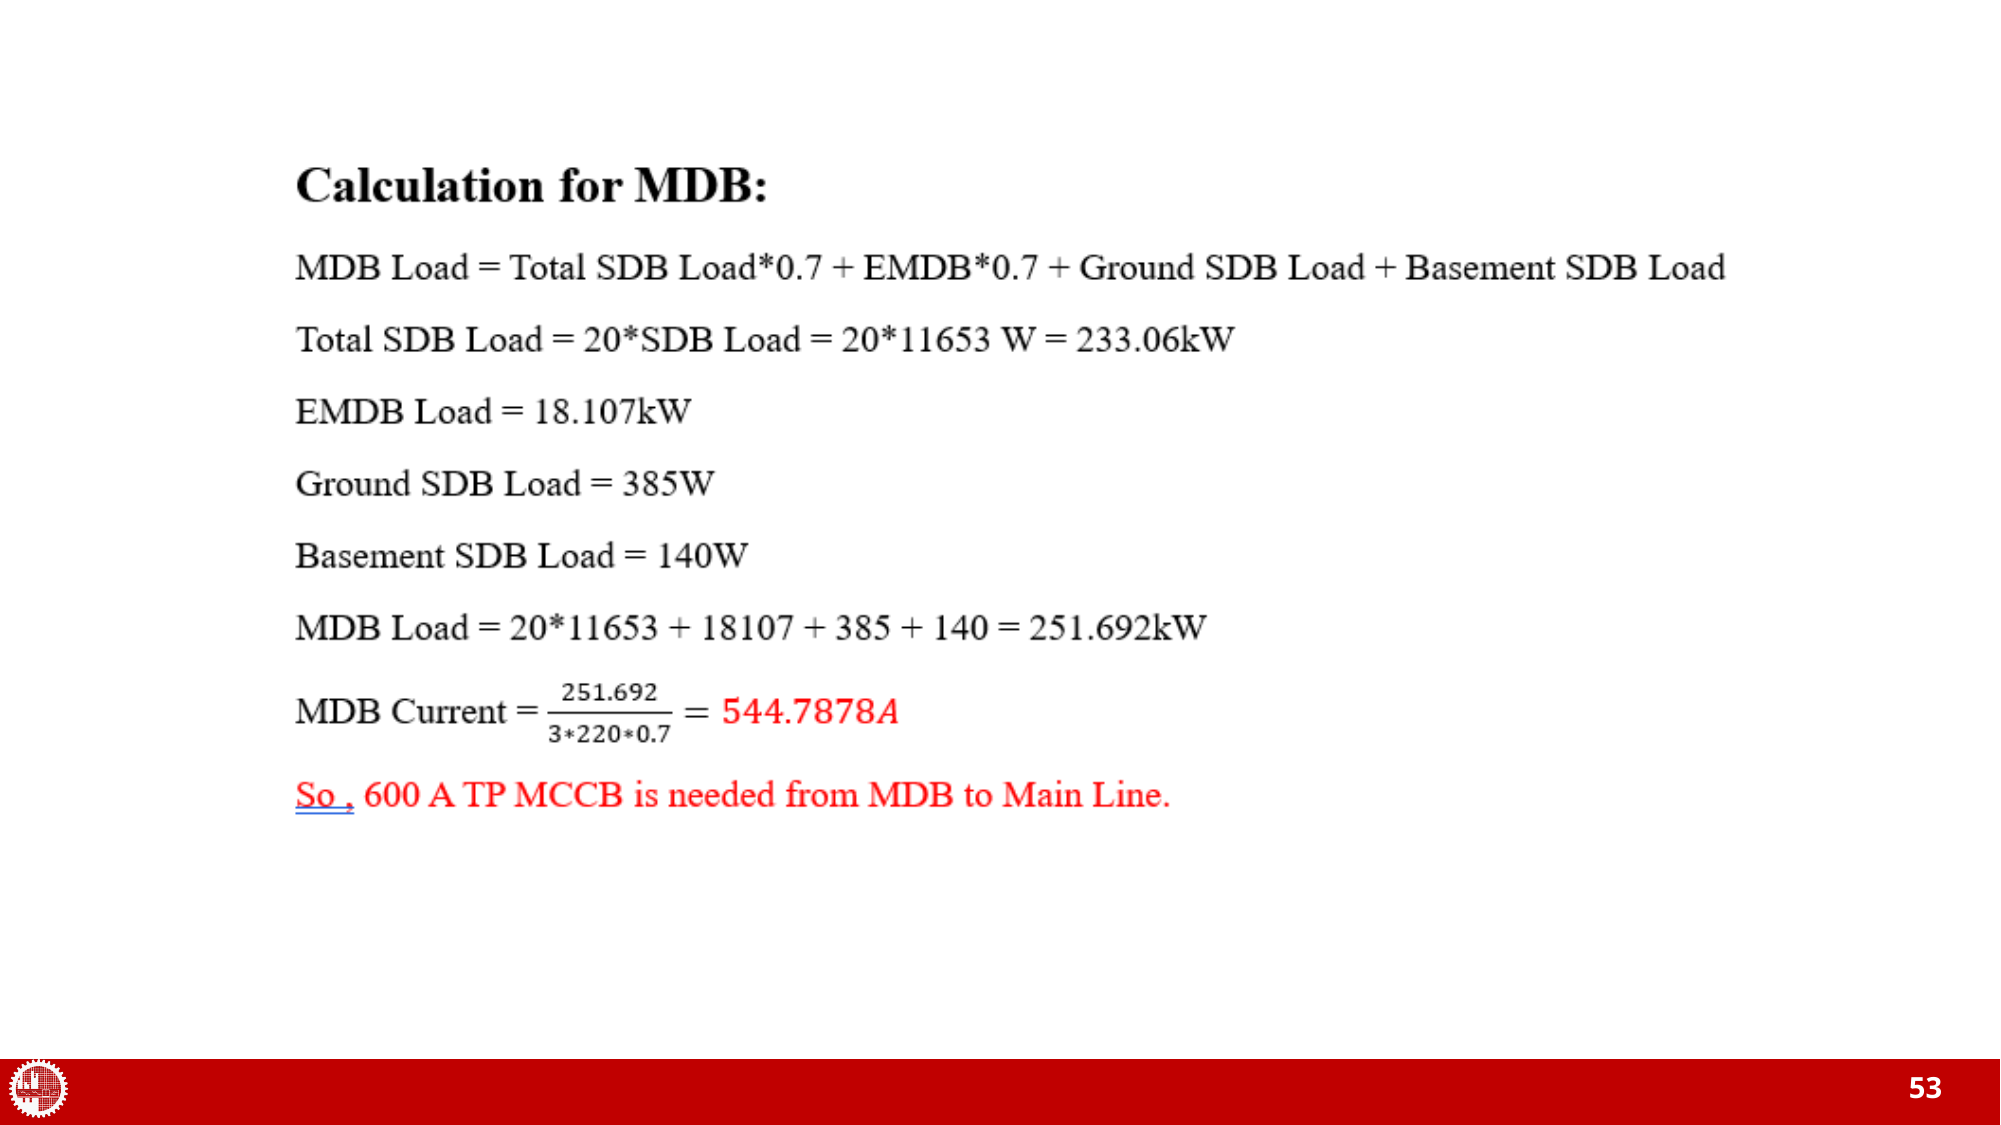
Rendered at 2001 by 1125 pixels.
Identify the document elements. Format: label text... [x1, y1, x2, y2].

picture [8, 1059, 71, 1118]
picture [294, 151, 1734, 828]
slide_number 53 [1871, 1066, 1958, 1118]
